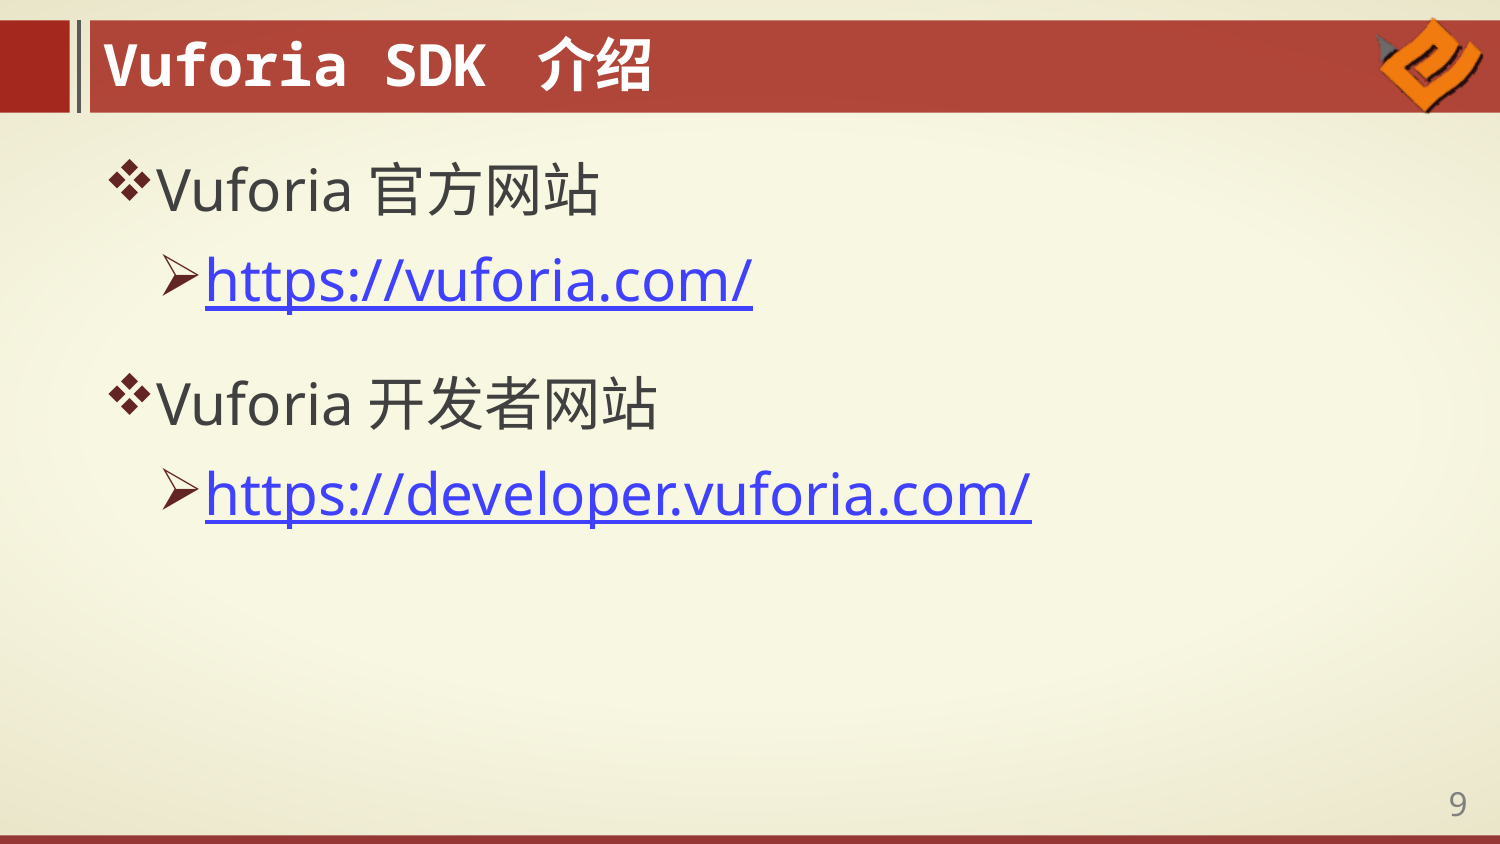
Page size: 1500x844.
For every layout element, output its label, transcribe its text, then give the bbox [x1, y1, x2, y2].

picture [0, 0, 1500, 835]
text_box Vuforia SDK 介绍 [88, 20, 1046, 105]
text_box Vuforia官方网站 https://vuforia.com/ Vuforia开发者网站 https://developer.vuforia.com/ [88, 138, 1412, 718]
